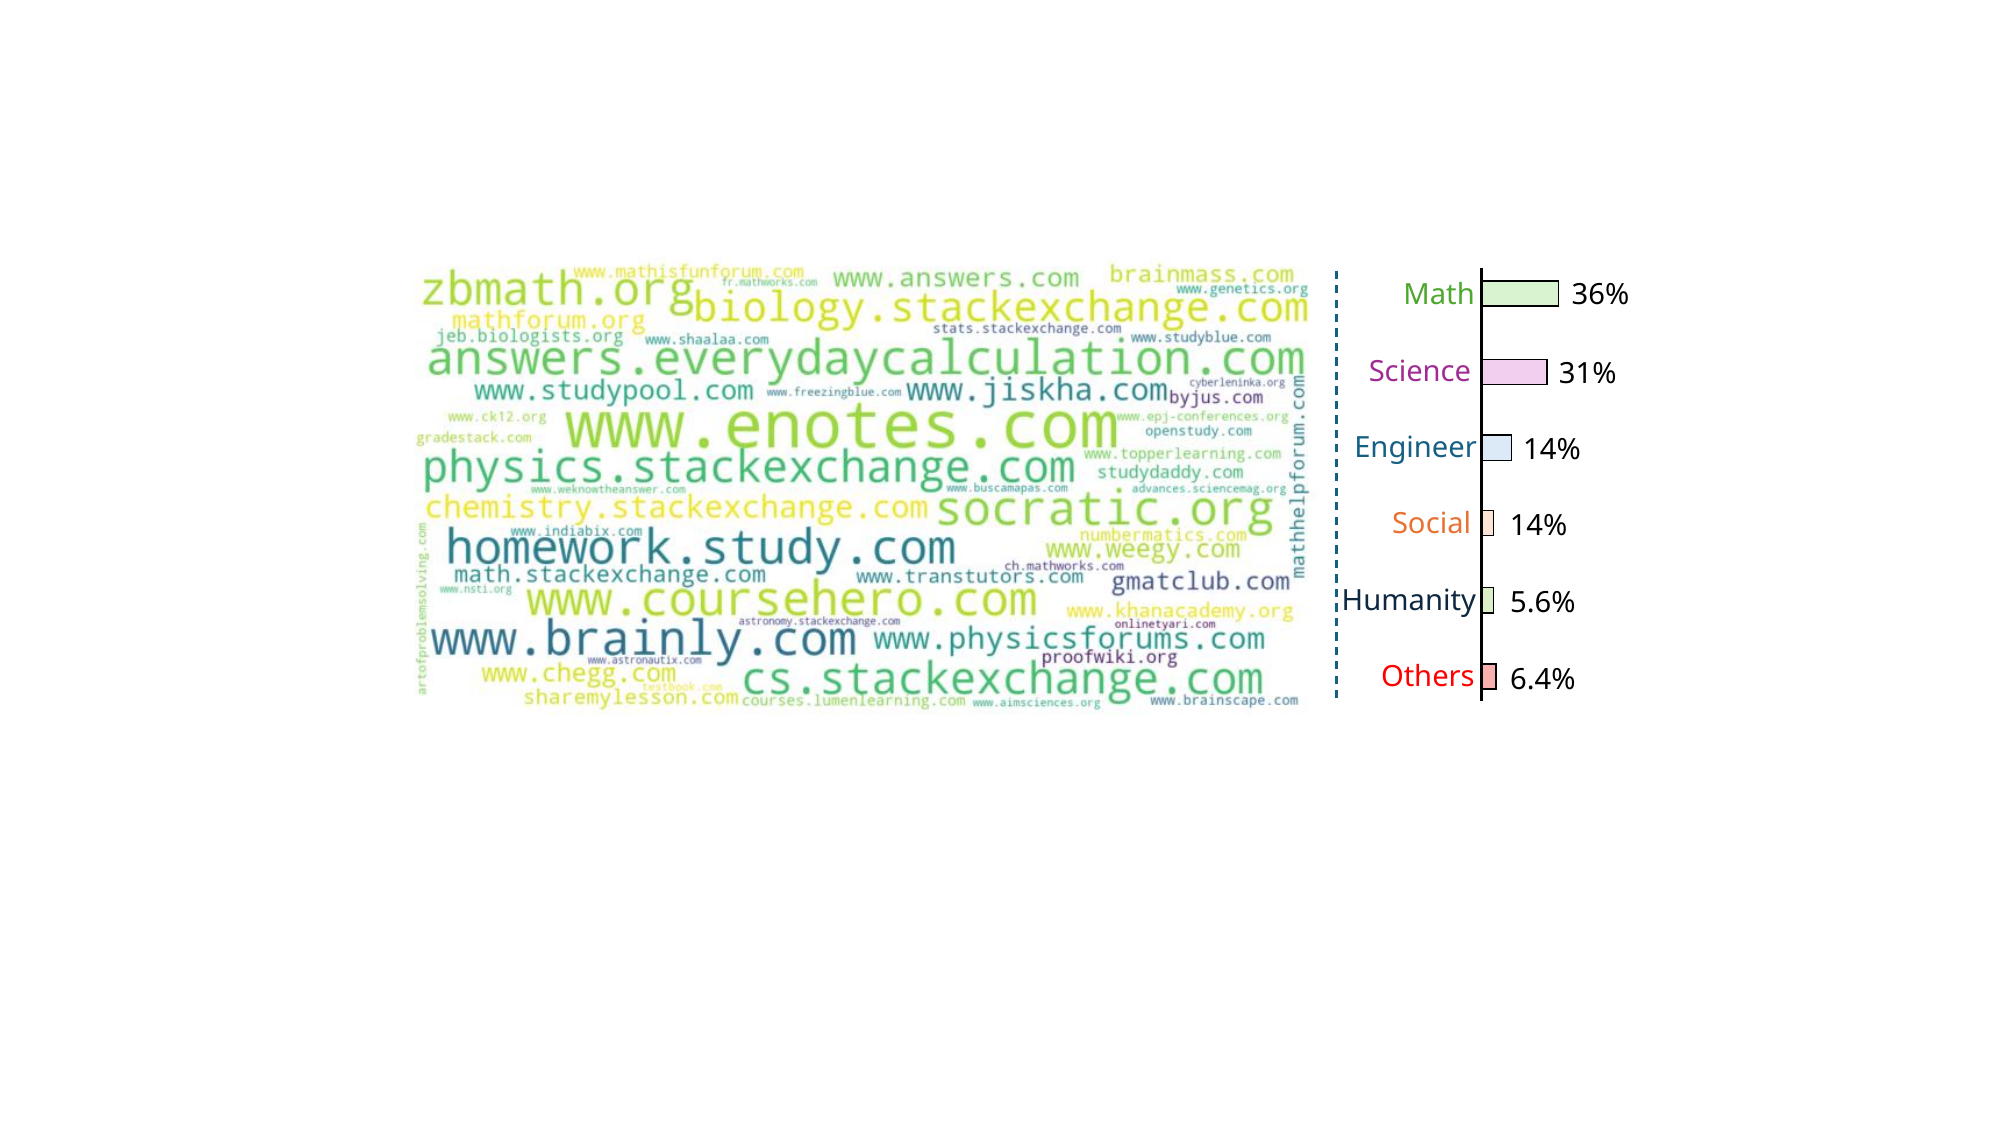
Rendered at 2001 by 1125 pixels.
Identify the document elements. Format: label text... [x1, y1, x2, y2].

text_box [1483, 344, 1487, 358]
text_box [1483, 662, 1495, 691]
text_box Social [1377, 497, 1480, 547]
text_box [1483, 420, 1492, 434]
text_box Humanity [1338, 573, 1480, 624]
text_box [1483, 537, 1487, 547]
text_box [1483, 586, 1495, 614]
text_box 14% [1494, 499, 1583, 549]
text_box [1483, 509, 1494, 537]
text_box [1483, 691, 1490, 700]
text_box Science [1354, 344, 1480, 395]
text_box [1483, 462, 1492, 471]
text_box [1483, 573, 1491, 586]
text_box [1483, 434, 1508, 462]
text_box 31% [1544, 346, 1632, 397]
text_box 6.4% [1495, 652, 1591, 703]
text_box Math [1388, 268, 1480, 318]
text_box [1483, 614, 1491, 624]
picture [407, 254, 1319, 718]
text_box 36% [1556, 268, 1645, 318]
text_box 5.6% [1495, 575, 1591, 626]
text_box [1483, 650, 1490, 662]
text_box Others [1366, 650, 1480, 700]
text_box Engineer [1339, 420, 1480, 471]
text_box [1483, 279, 1556, 308]
text_box 14% [1508, 422, 1596, 473]
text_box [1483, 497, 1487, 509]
text_box [1483, 358, 1544, 386]
text_box Humanity [1326, 573, 1335, 624]
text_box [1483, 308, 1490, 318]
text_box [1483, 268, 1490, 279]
